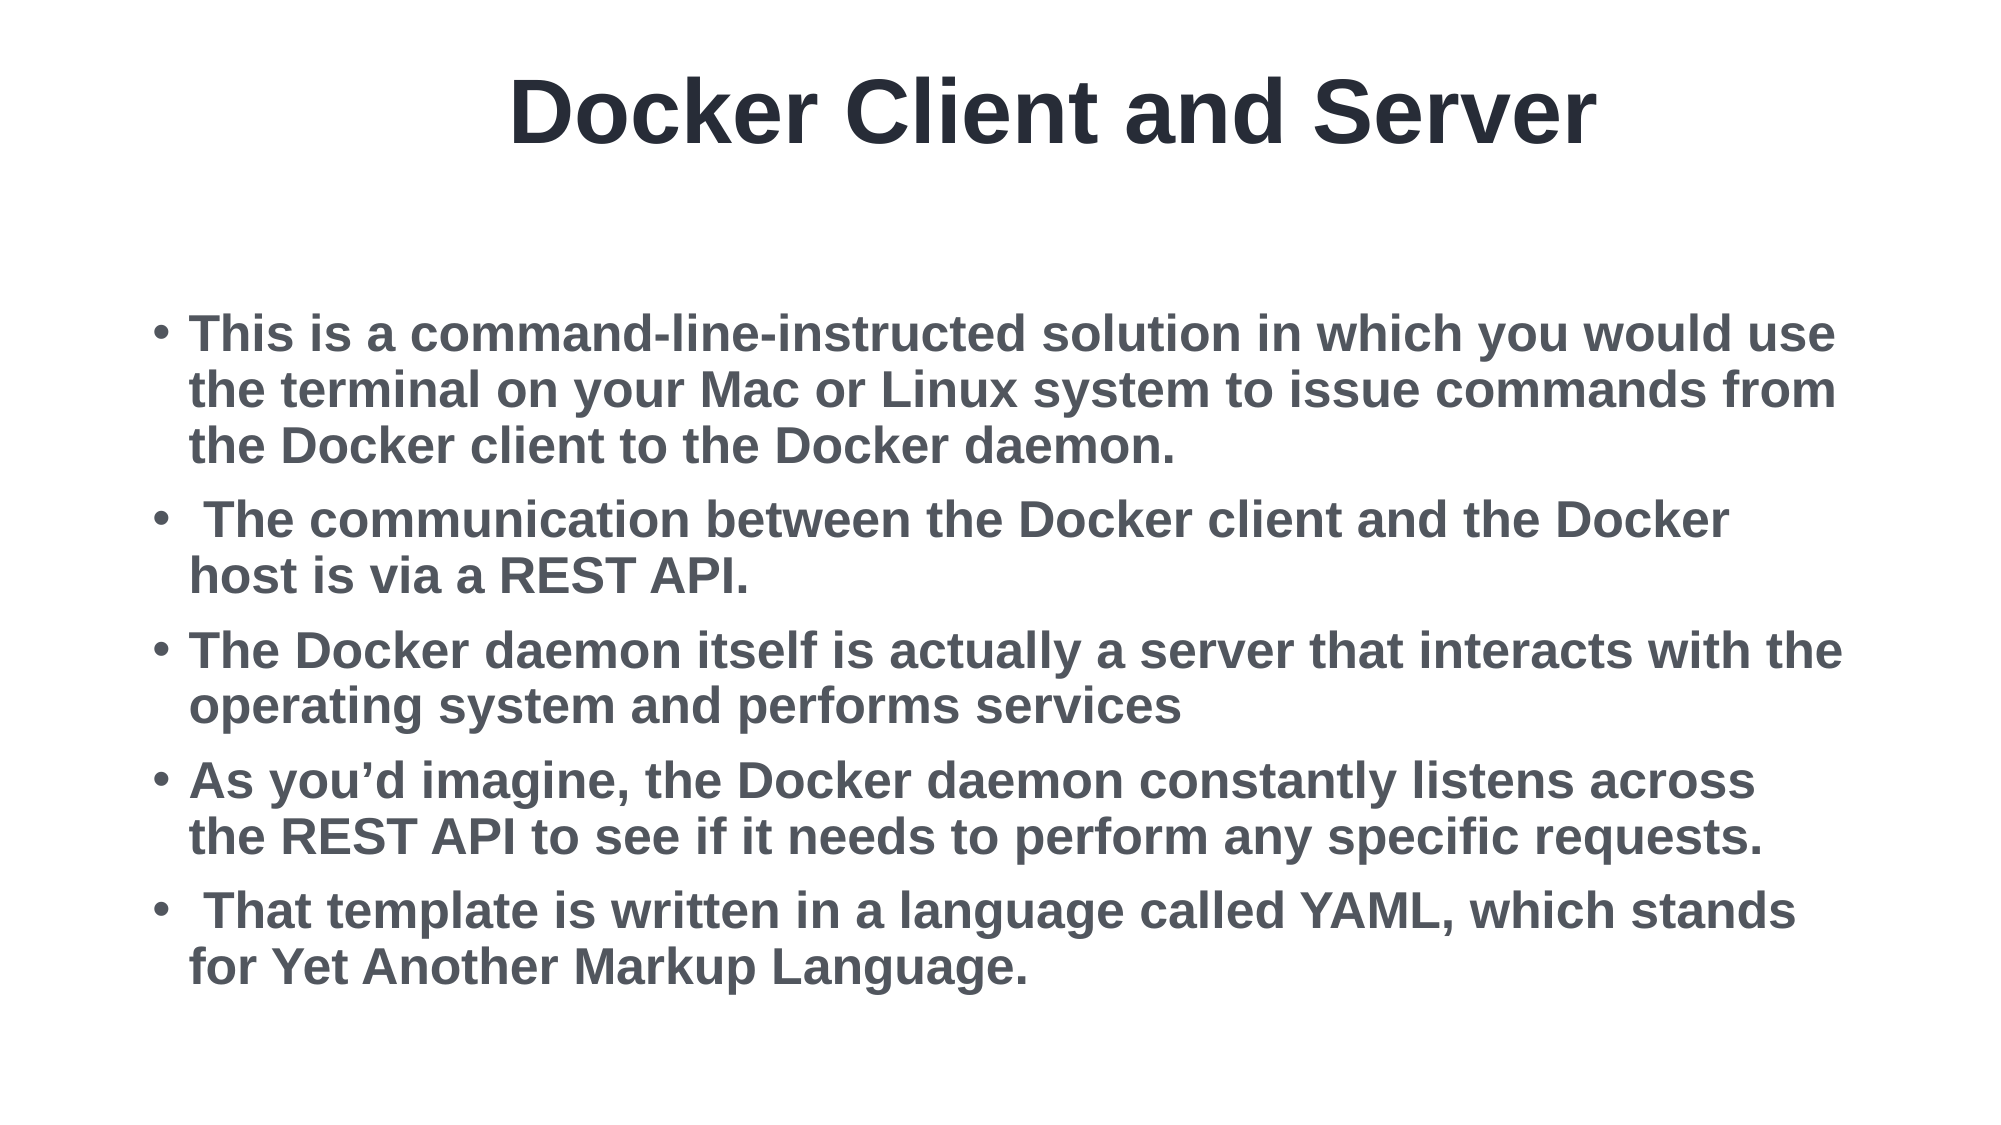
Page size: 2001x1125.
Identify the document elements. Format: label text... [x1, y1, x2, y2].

list This is a command-line-instructed solution in which you would use the terminal on your Mac or Linux system to issue commands from the Docker client to the Docker daemon. The communication between the Docker client and the Docker host is via a REST API. The Docker daemon itself is actually a server that interacts with the operating system and performs services As you’d imagine, the Docker daemon constantly listens across the REST API to see if it needs to perform any specific requests. That template is written in a language called YAML, which stands for Yet Another Markup Language. [137, 299, 1863, 1014]
title Docker Client and Server [137, 59, 1863, 278]
